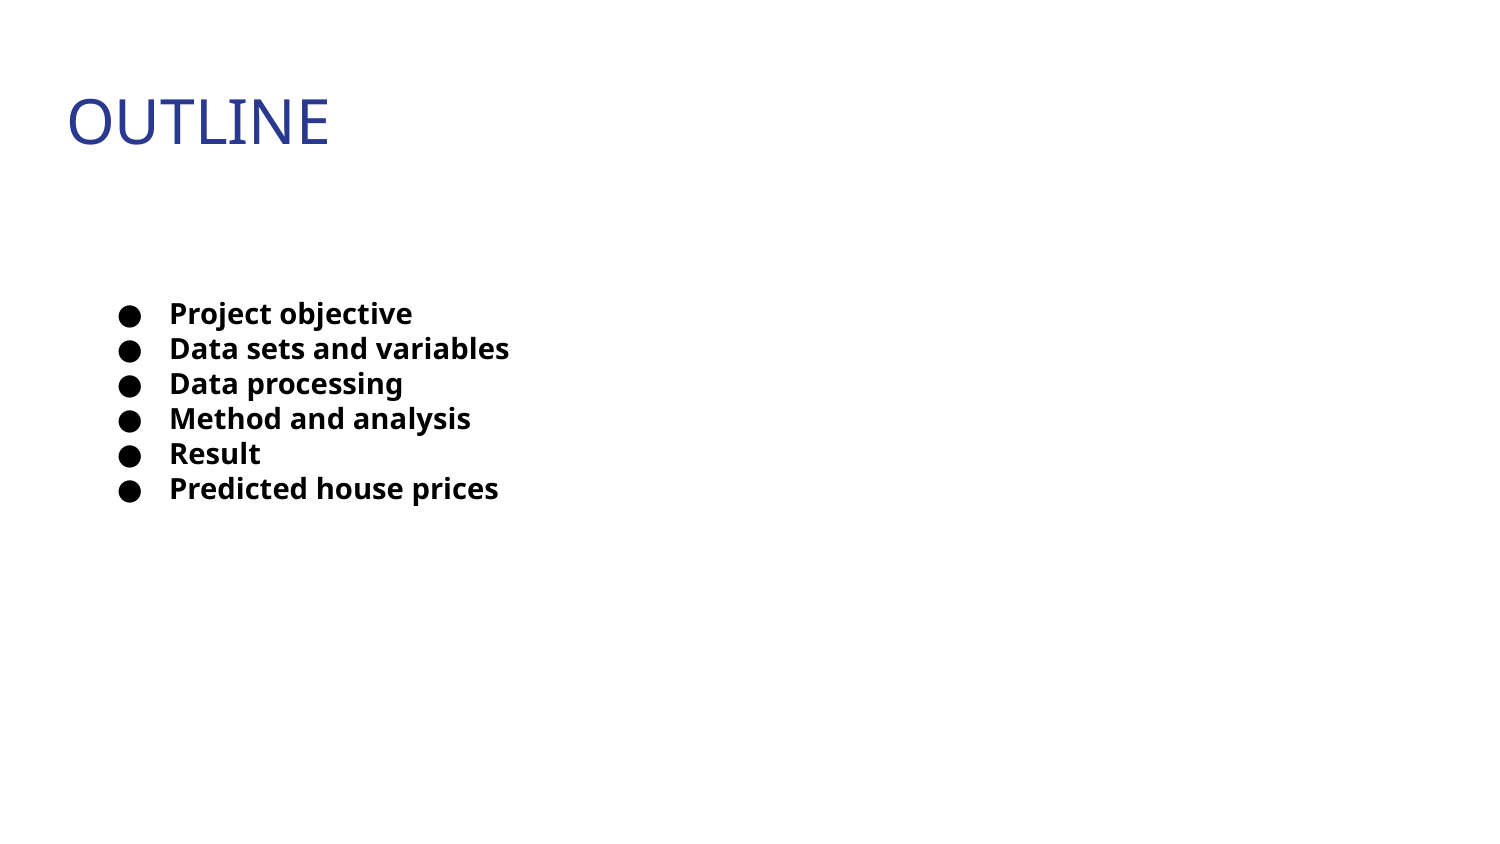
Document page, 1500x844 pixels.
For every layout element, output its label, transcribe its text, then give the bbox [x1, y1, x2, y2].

text_box Project objective Data sets and variables Data processing Method and analysis Result Predicted house prices [79, 280, 1251, 521]
title OUTLINE [51, 67, 1449, 167]
